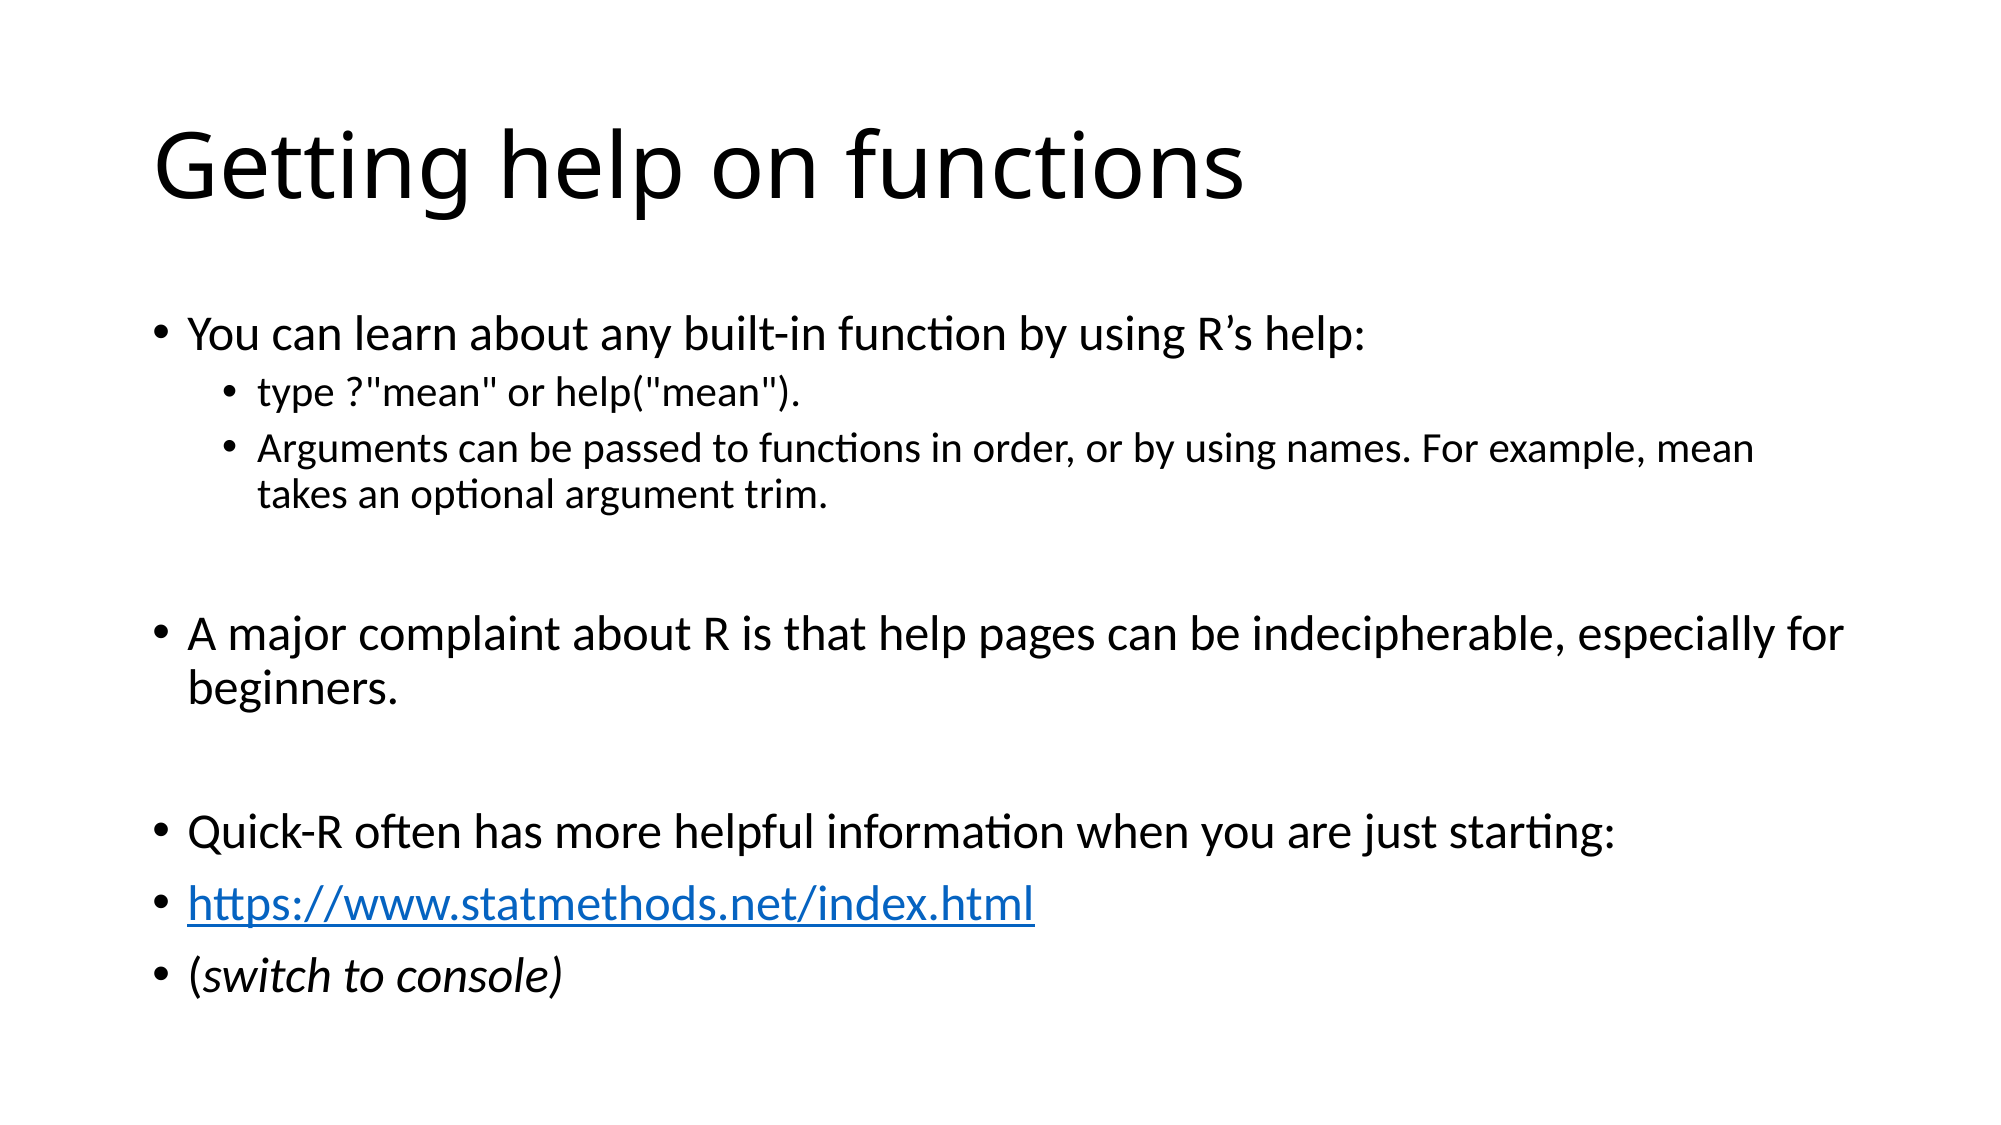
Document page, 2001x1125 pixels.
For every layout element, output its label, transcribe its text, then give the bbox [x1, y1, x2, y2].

list You can learn about any built-in function by using R’s help: type ?"mean" or help("mean"). Arguments can be passed to functions in order, or by using names. For example, mean takes an optional argument trim. A major complaint about R is that help pages can be indecipherable, especially for beginners. Quick-R often has more helpful information when you are just starting: https://www.statmethods.net/index.html (switch to console) [137, 299, 1863, 1014]
title Getting help on functions [137, 59, 1863, 278]
